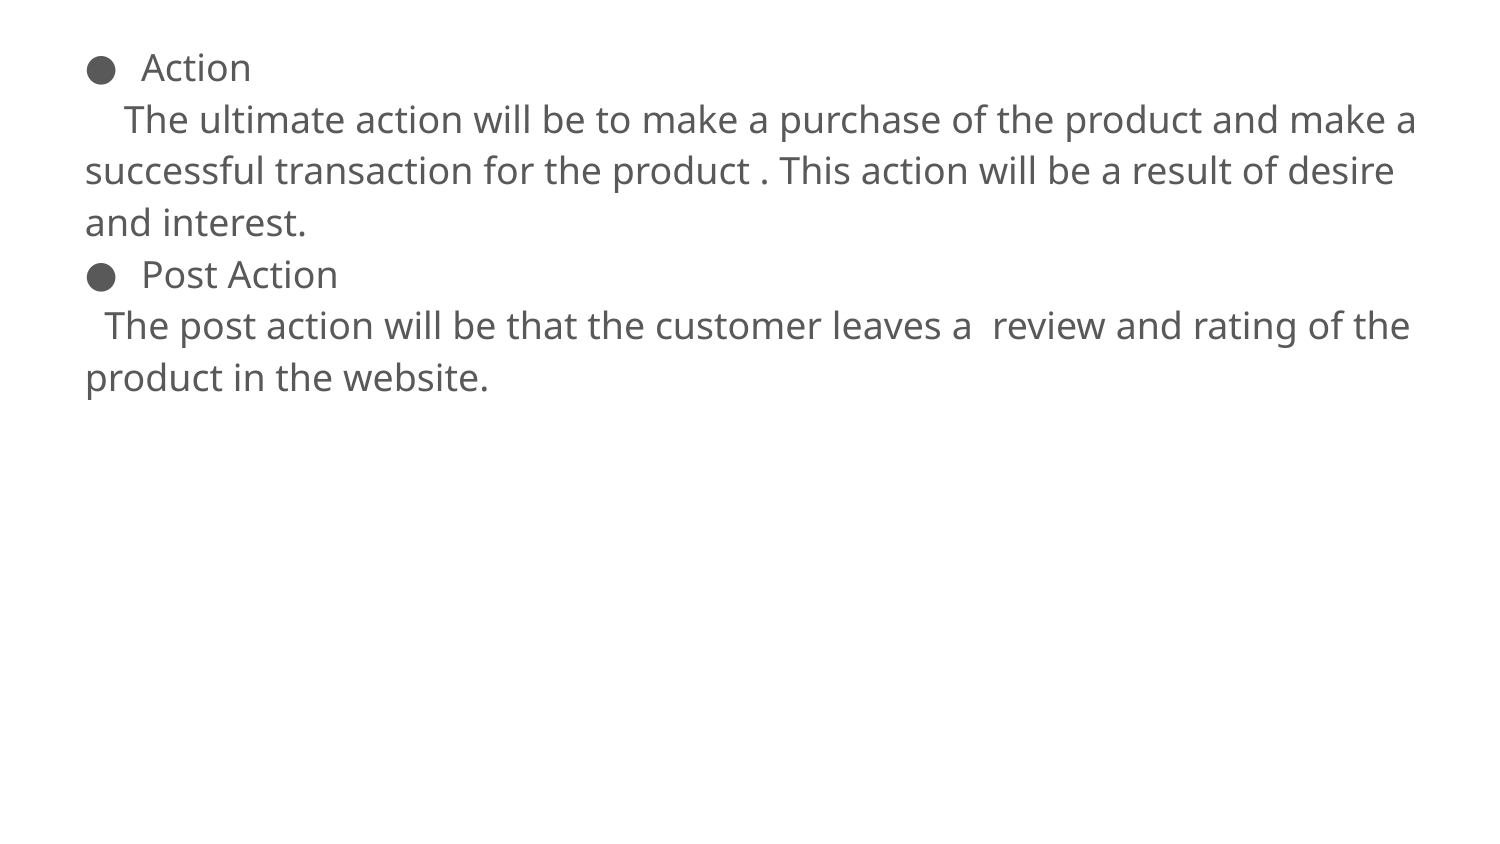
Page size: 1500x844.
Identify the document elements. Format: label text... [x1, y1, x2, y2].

list Action The ultimate action will be to make a purchase of the product and make a successful transaction for the product . This action will be a result of desire and interest. Post Action The post action will be that the customer leaves a review and rating of the product in the website. [51, 22, 1449, 750]
